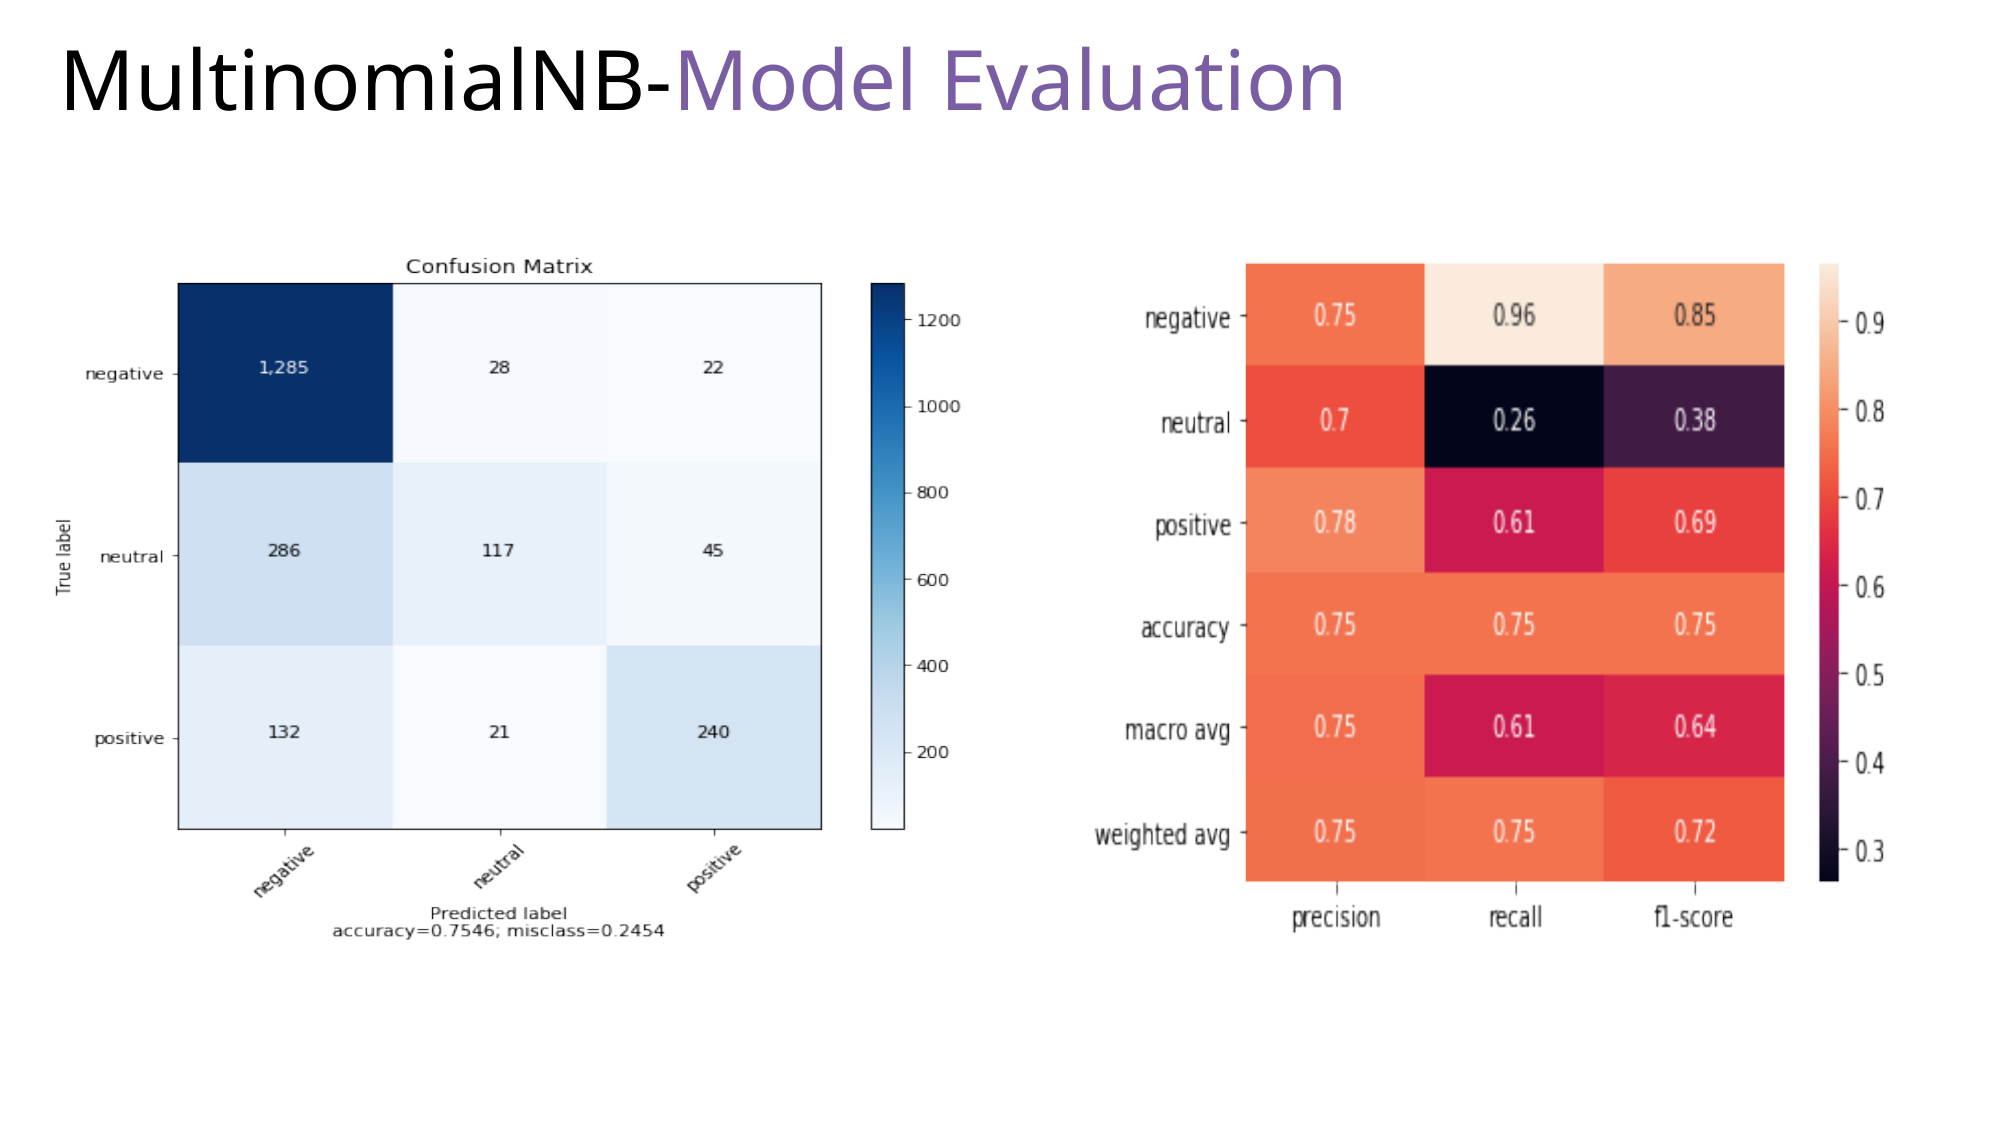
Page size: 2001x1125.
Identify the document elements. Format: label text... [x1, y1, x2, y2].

picture [1081, 247, 1900, 951]
text_box MultinomialNB-Model Evaluation [45, 20, 1773, 144]
picture [45, 247, 974, 951]
